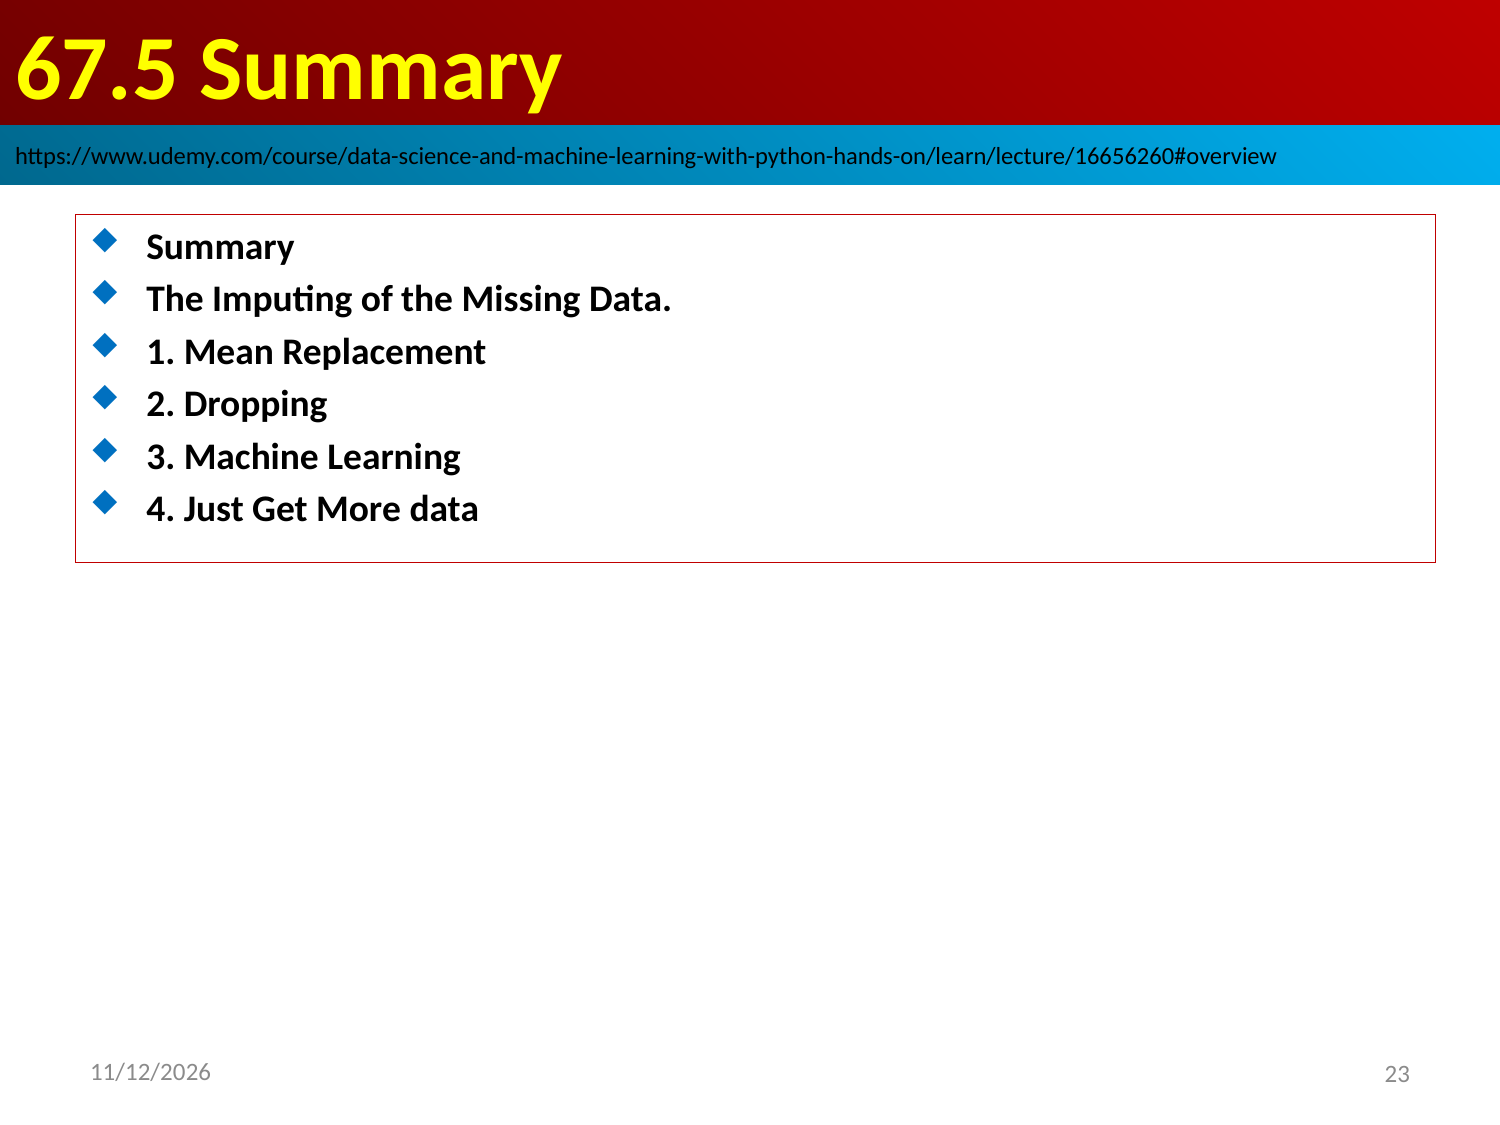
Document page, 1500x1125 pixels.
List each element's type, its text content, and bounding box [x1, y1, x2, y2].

text_box https://www.udemy.com/course/data-science-and-machine-learning-with-python-hands-on/learn/lecture/16656260#overview [0, 125, 1500, 185]
slide_number 23 [1074, 1042, 1425, 1103]
title 67.5 Summary [0, 0, 1500, 125]
subtitle Summary The Imputing of the Missing Data. 1. Mean Replacement 2. Dropping 3. Machine Learning 4. Just Get More data [75, 214, 1436, 563]
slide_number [75, 1040, 425, 1101]
